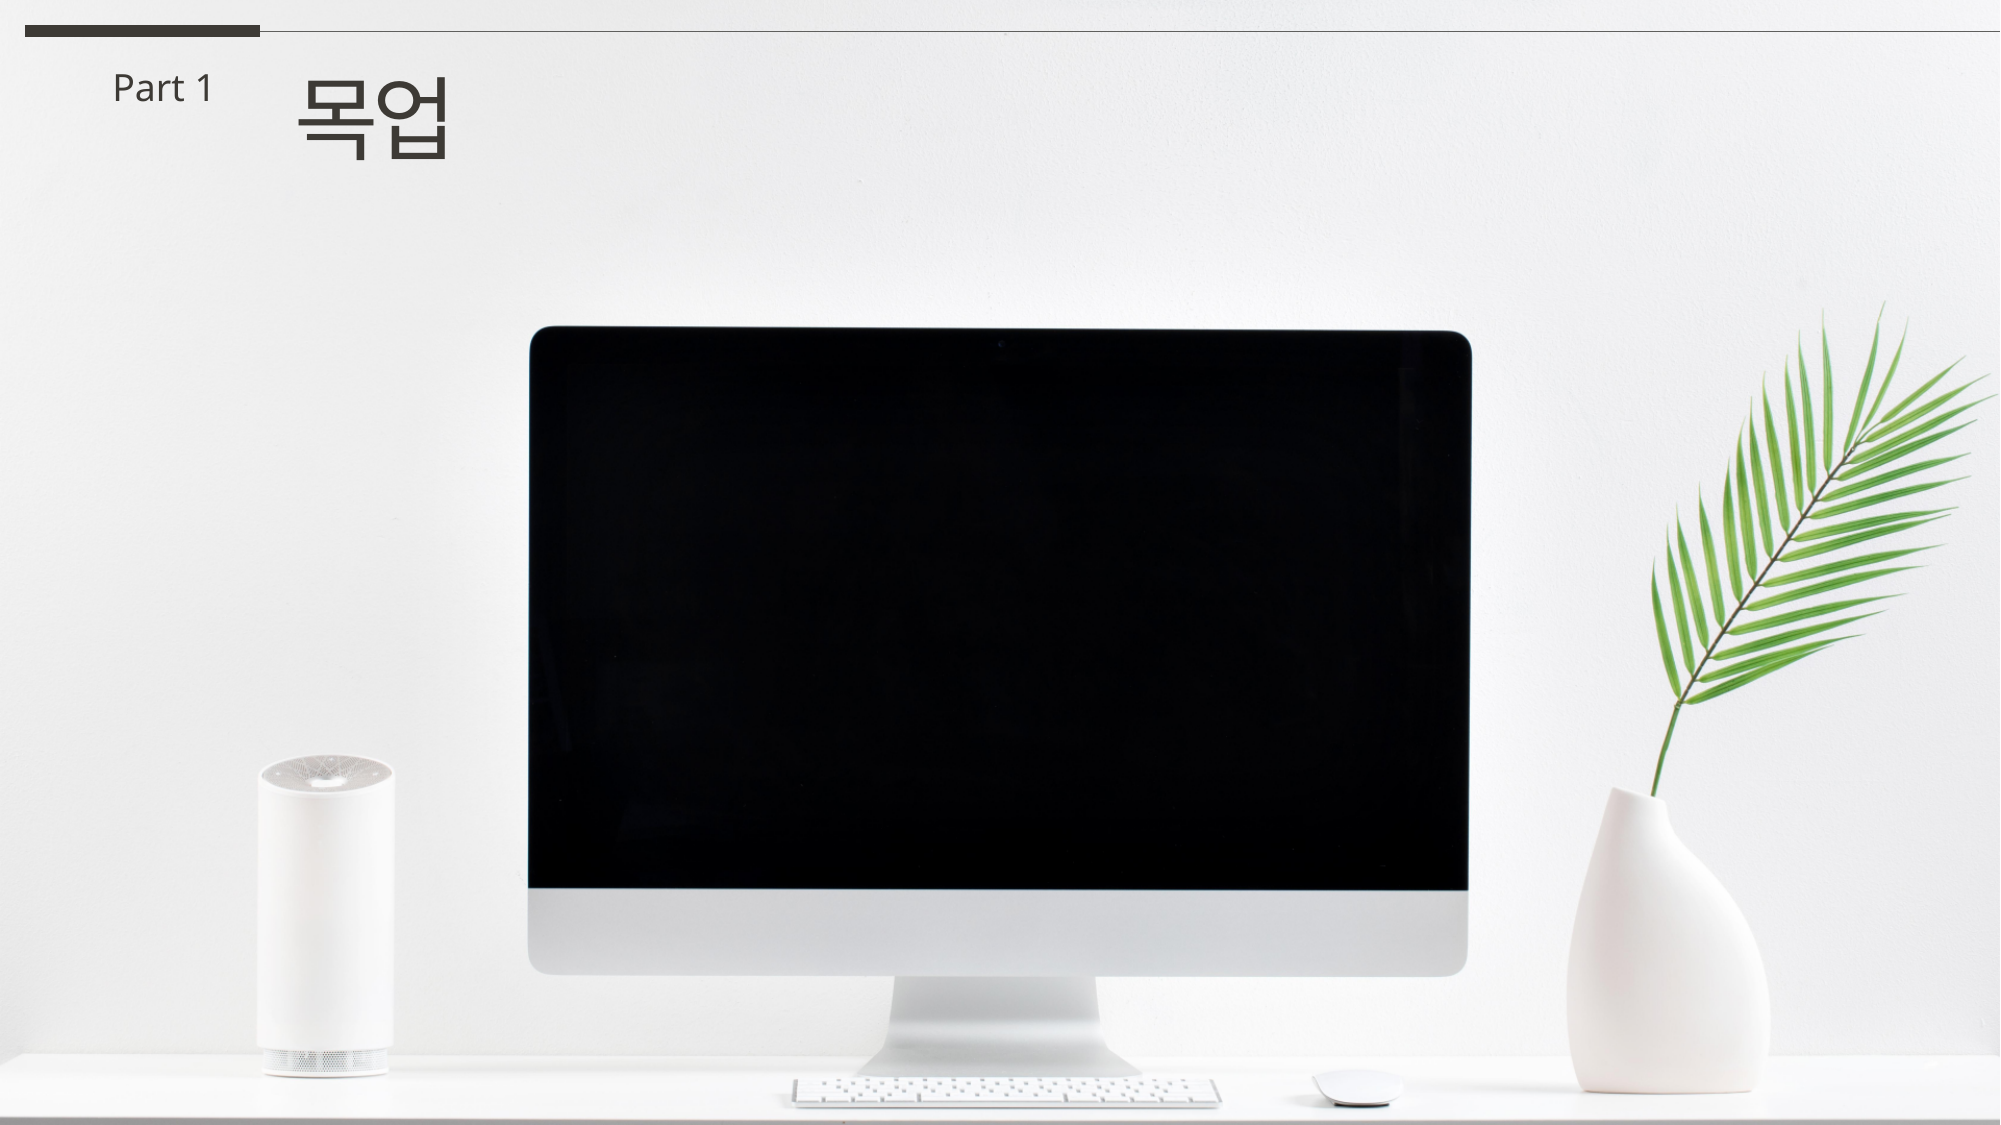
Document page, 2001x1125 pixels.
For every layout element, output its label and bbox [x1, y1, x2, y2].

text_box [0, 0, 2000, 1125]
